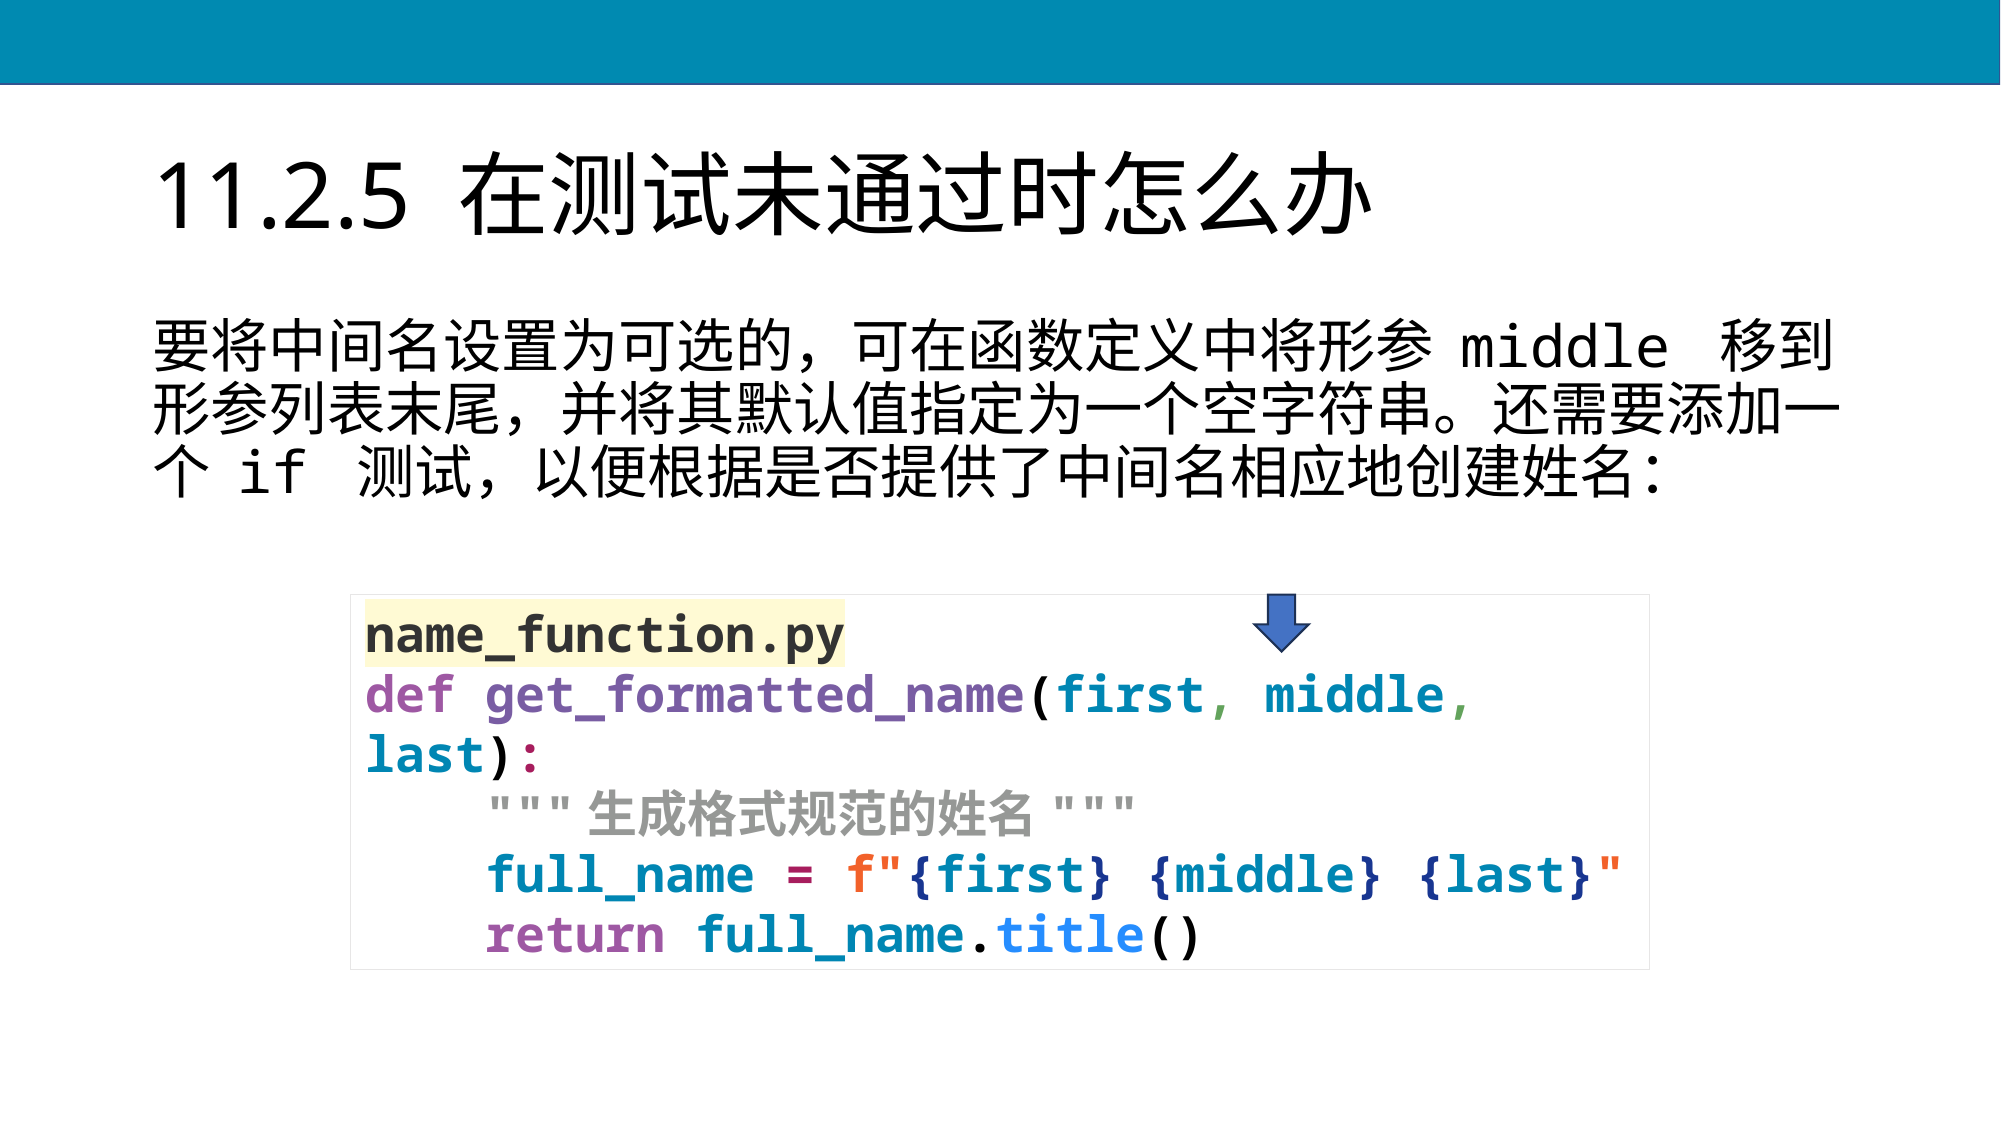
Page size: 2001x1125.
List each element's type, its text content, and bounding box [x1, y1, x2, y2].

list 要将中间名设置为可选的，可在函数定义中将形参 middle 移到形参列表末尾，并将其默认值指定为一个空字符串。还需要添加一个 if 测试，以便根据是否提供了中间名相应地创建姓名： [137, 310, 1863, 1024]
text_box name_function.py def get_formatted_name(first, middle, last): """生成格式规范的姓名""" full_name = f"{first} {middle} {last}" return full_name.title() [350, 594, 1650, 970]
title 11.2.5 在测试未通过时怎么办 [137, 115, 1863, 282]
text_box [1251, 593, 1312, 654]
text_box [137, 407, 846, 986]
